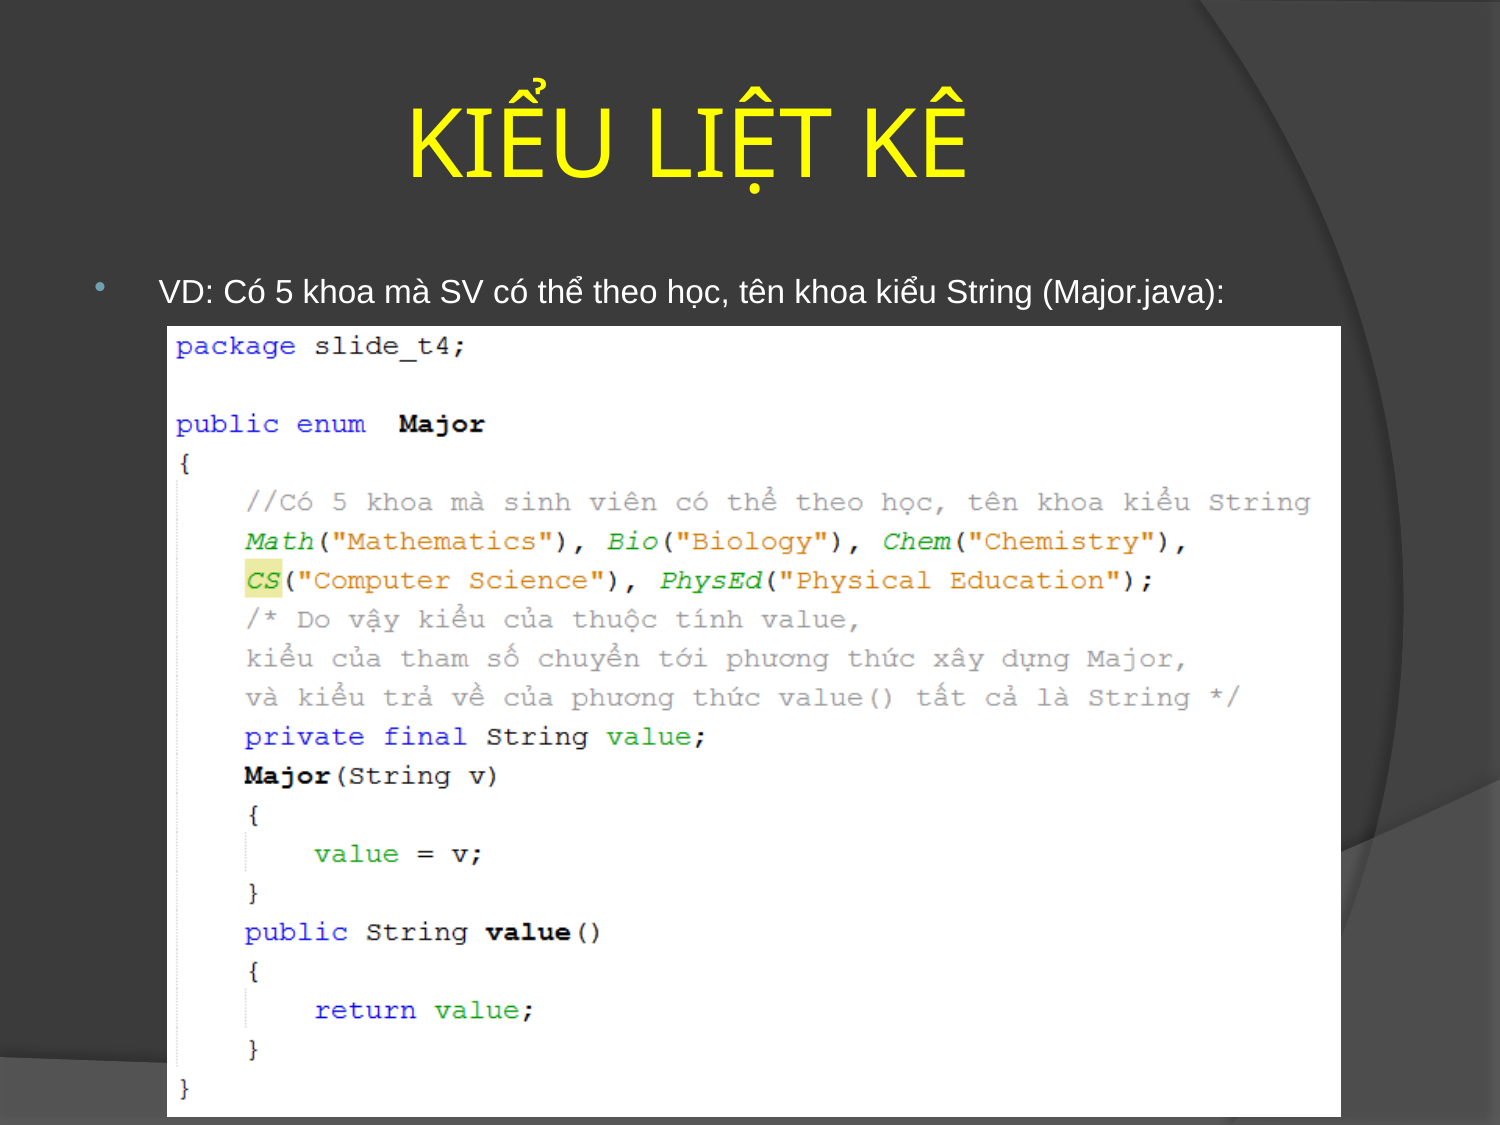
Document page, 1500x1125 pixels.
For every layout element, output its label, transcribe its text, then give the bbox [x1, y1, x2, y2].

list VD: Có 5 khoa mà SV có thể theo học, tên khoa kiểu String (Major.java): [75, 262, 1300, 1005]
picture [166, 325, 1341, 1118]
title KIỂU LIỆT KÊ [75, 45, 1300, 233]
